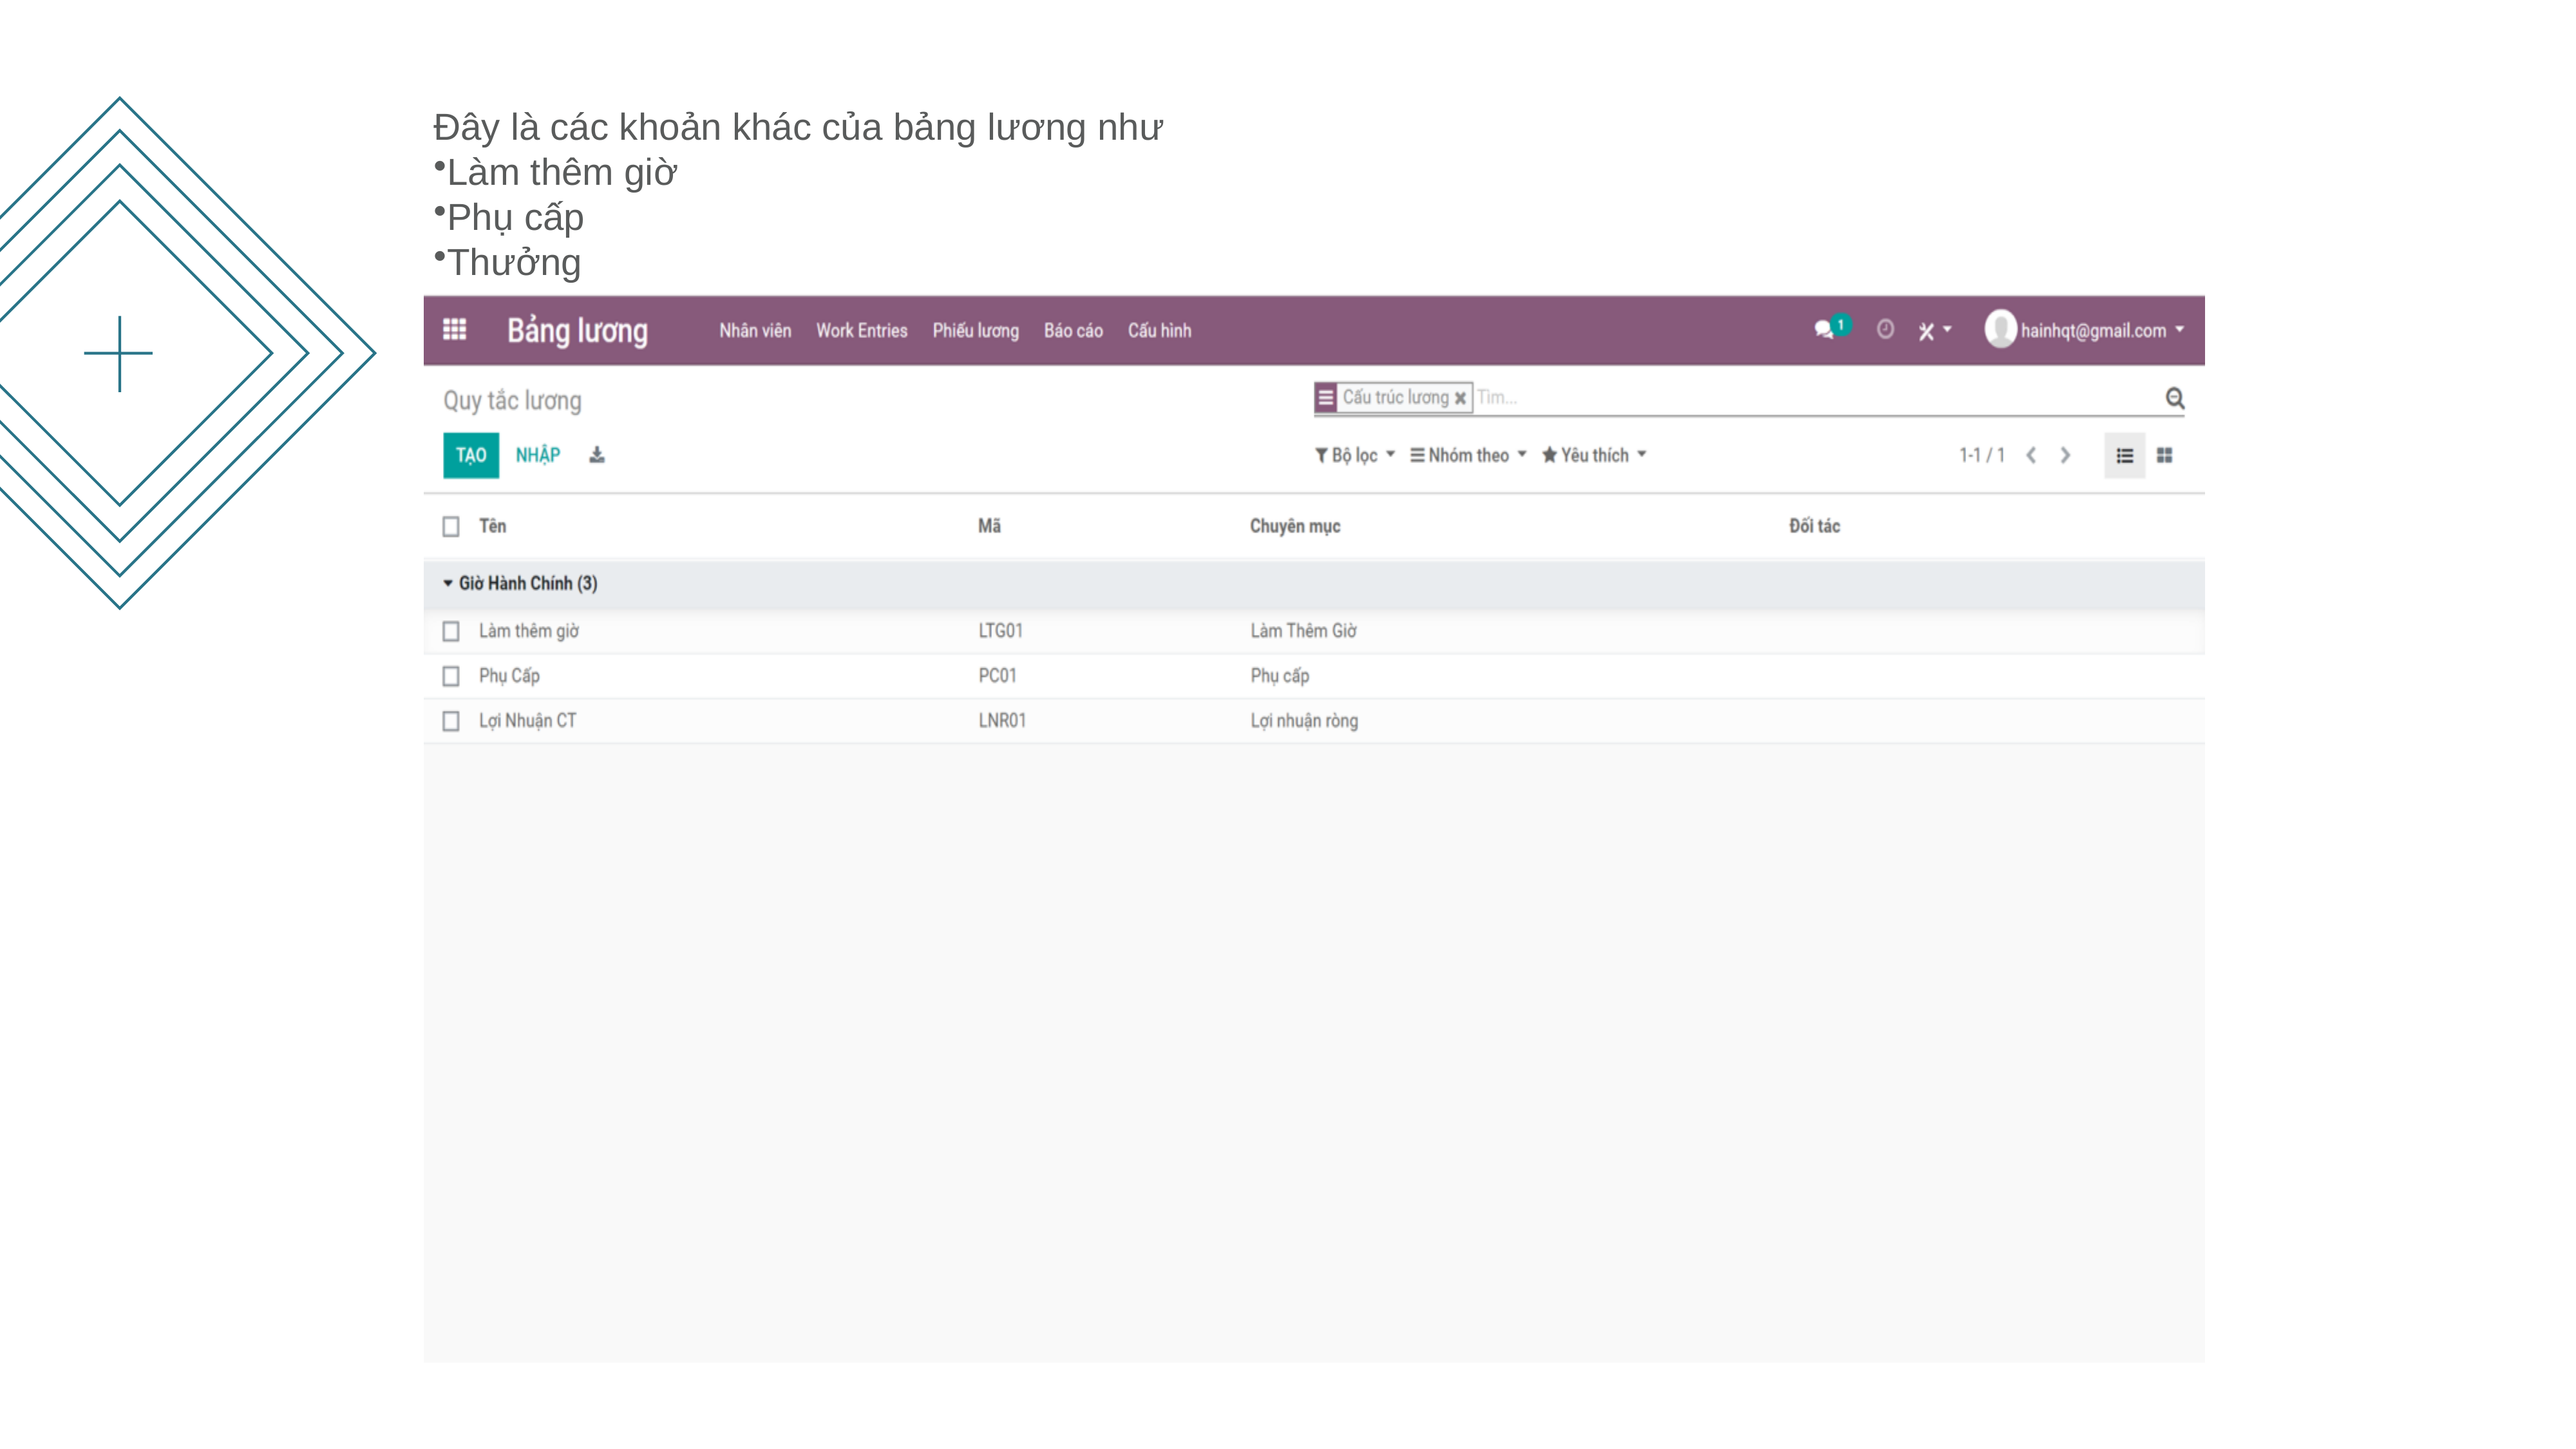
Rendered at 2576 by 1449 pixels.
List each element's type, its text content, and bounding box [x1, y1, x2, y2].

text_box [0, 172, 301, 534]
picture [424, 292, 2206, 1363]
text_box Đây là các khoản khác của bảng lương như Làm thêm giờ Phụ cấp Thưởng [424, 98, 1712, 288]
